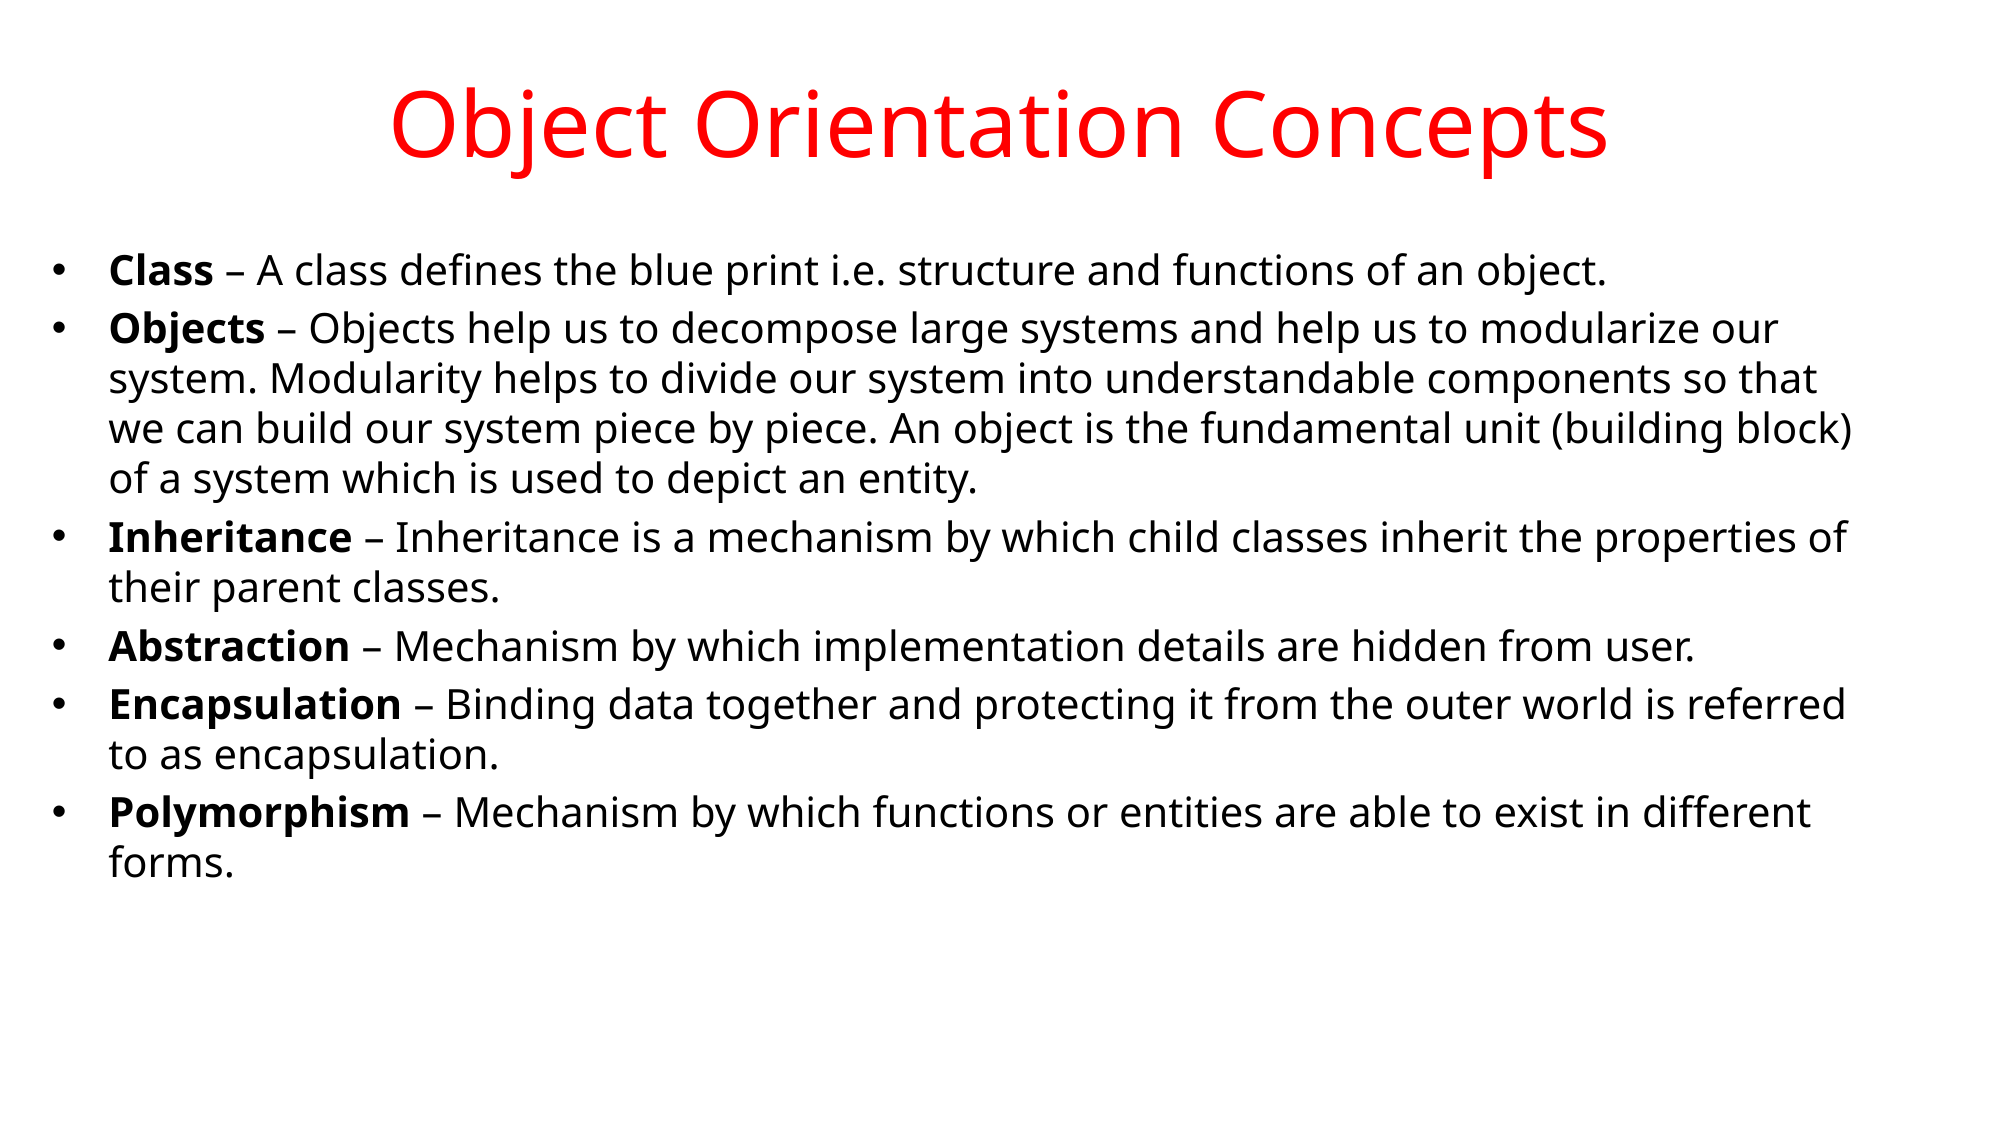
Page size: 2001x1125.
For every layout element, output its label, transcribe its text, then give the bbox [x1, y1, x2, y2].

title Object Orientation Concepts [146, 27, 1853, 214]
list Class – A class defines the blue print i.e. structure and functions of an object. Objects – Objects help us to decompose large systems and help us to modularize our system. Modularity helps to divide our system into understandable components so that we can build our system piece by piece. An object is the fundamental unit (building block) of a system which is used to depict an entity. Inheritance – Inheritance is a mechanism by which child classes inherit the properties of their parent classes. Abstraction – Mechanism by which implementation details are hidden from user. Encapsulation – Binding data together and protecting it from the outer world is referred to as encapsulation. Polymorphism – Mechanism by which functions or entities are able to exist in different forms. [48, 235, 1889, 1035]
